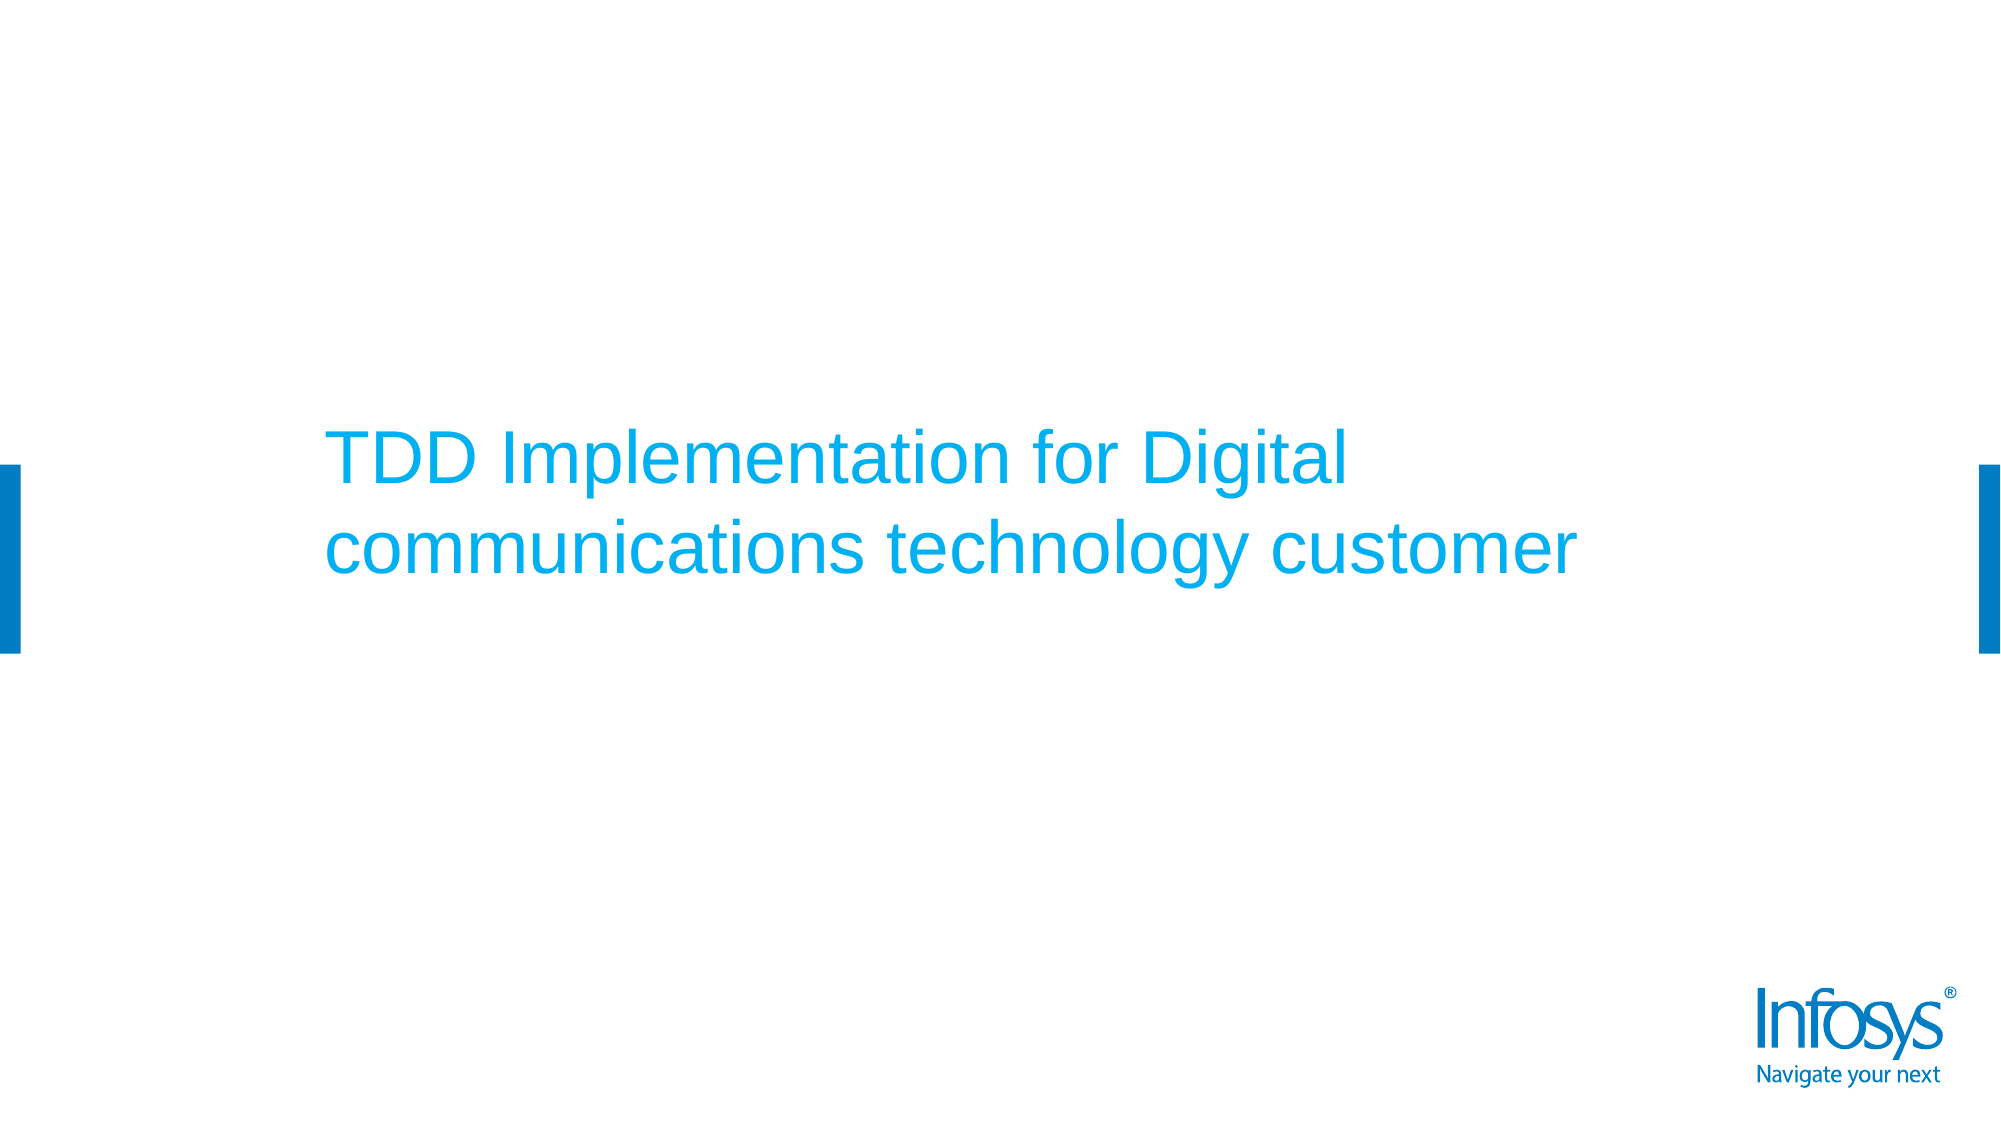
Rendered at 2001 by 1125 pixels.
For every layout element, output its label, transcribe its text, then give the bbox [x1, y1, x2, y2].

text_box TDD Implementation for Digital communications technology customer [309, 401, 1723, 470]
